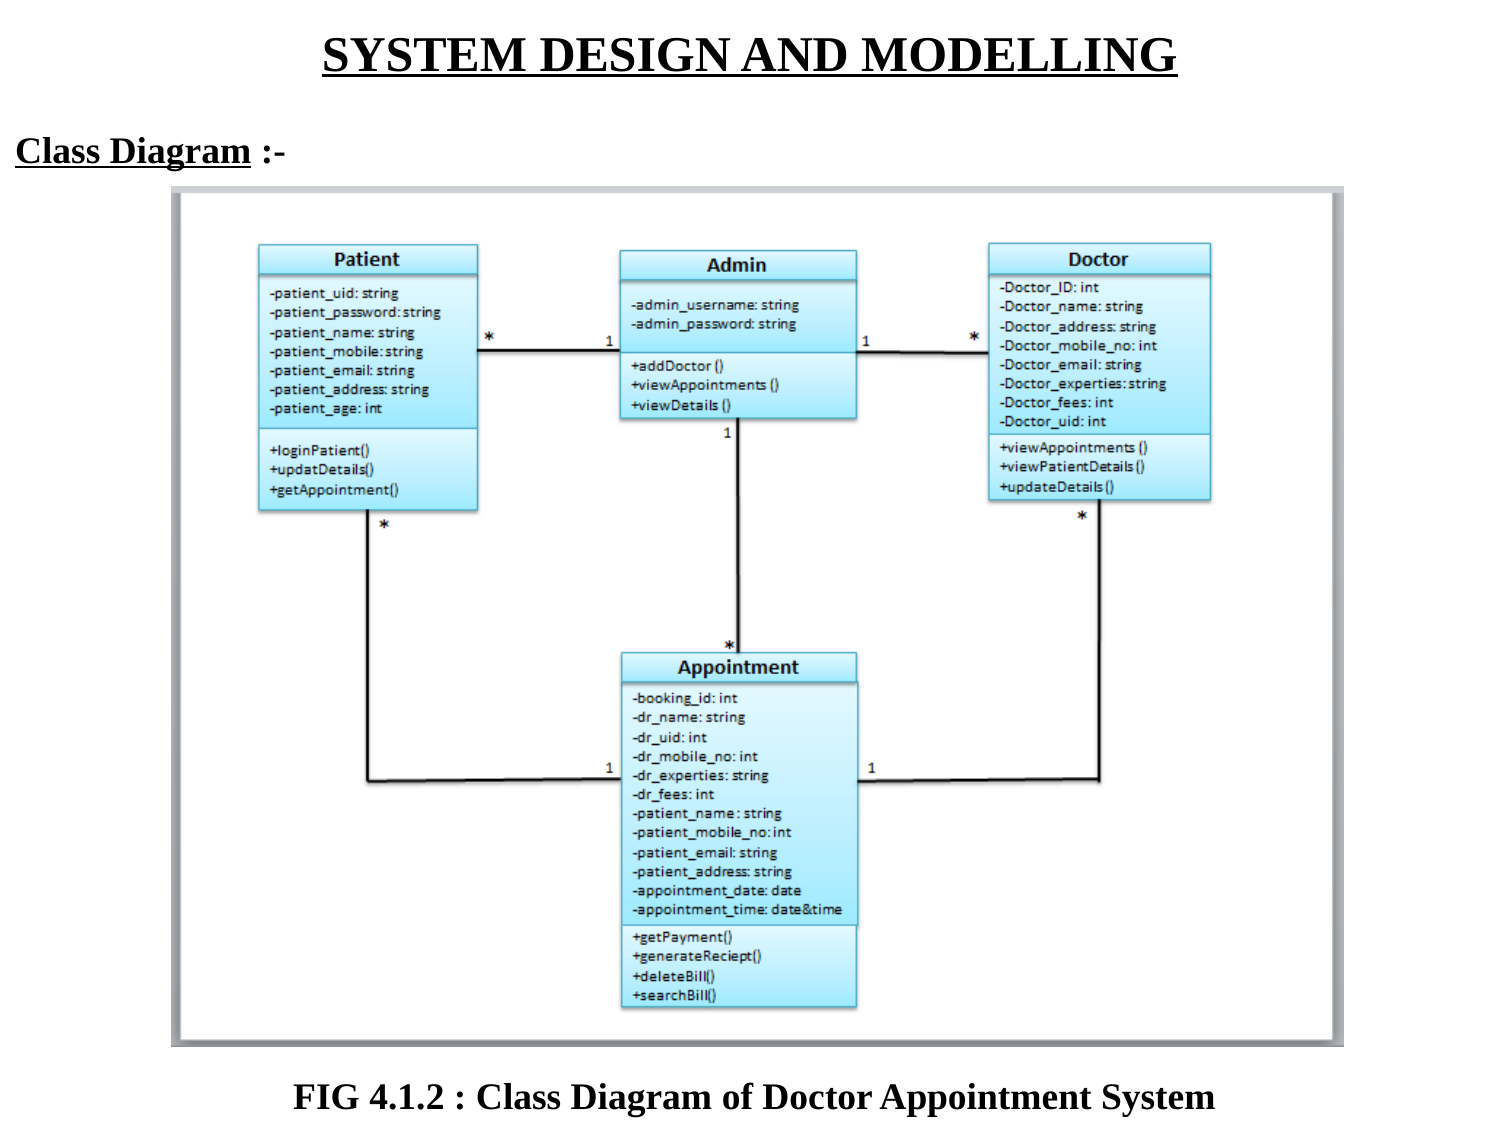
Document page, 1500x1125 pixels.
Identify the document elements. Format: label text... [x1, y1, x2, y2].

picture [170, 185, 1344, 1047]
text_box SYSTEM DESIGN AND MODELLING Class Diagram :- [0, 13, 1500, 179]
text_box FIG 4.1.2 : Class Diagram of Doctor Appointment System [278, 1064, 1232, 1125]
